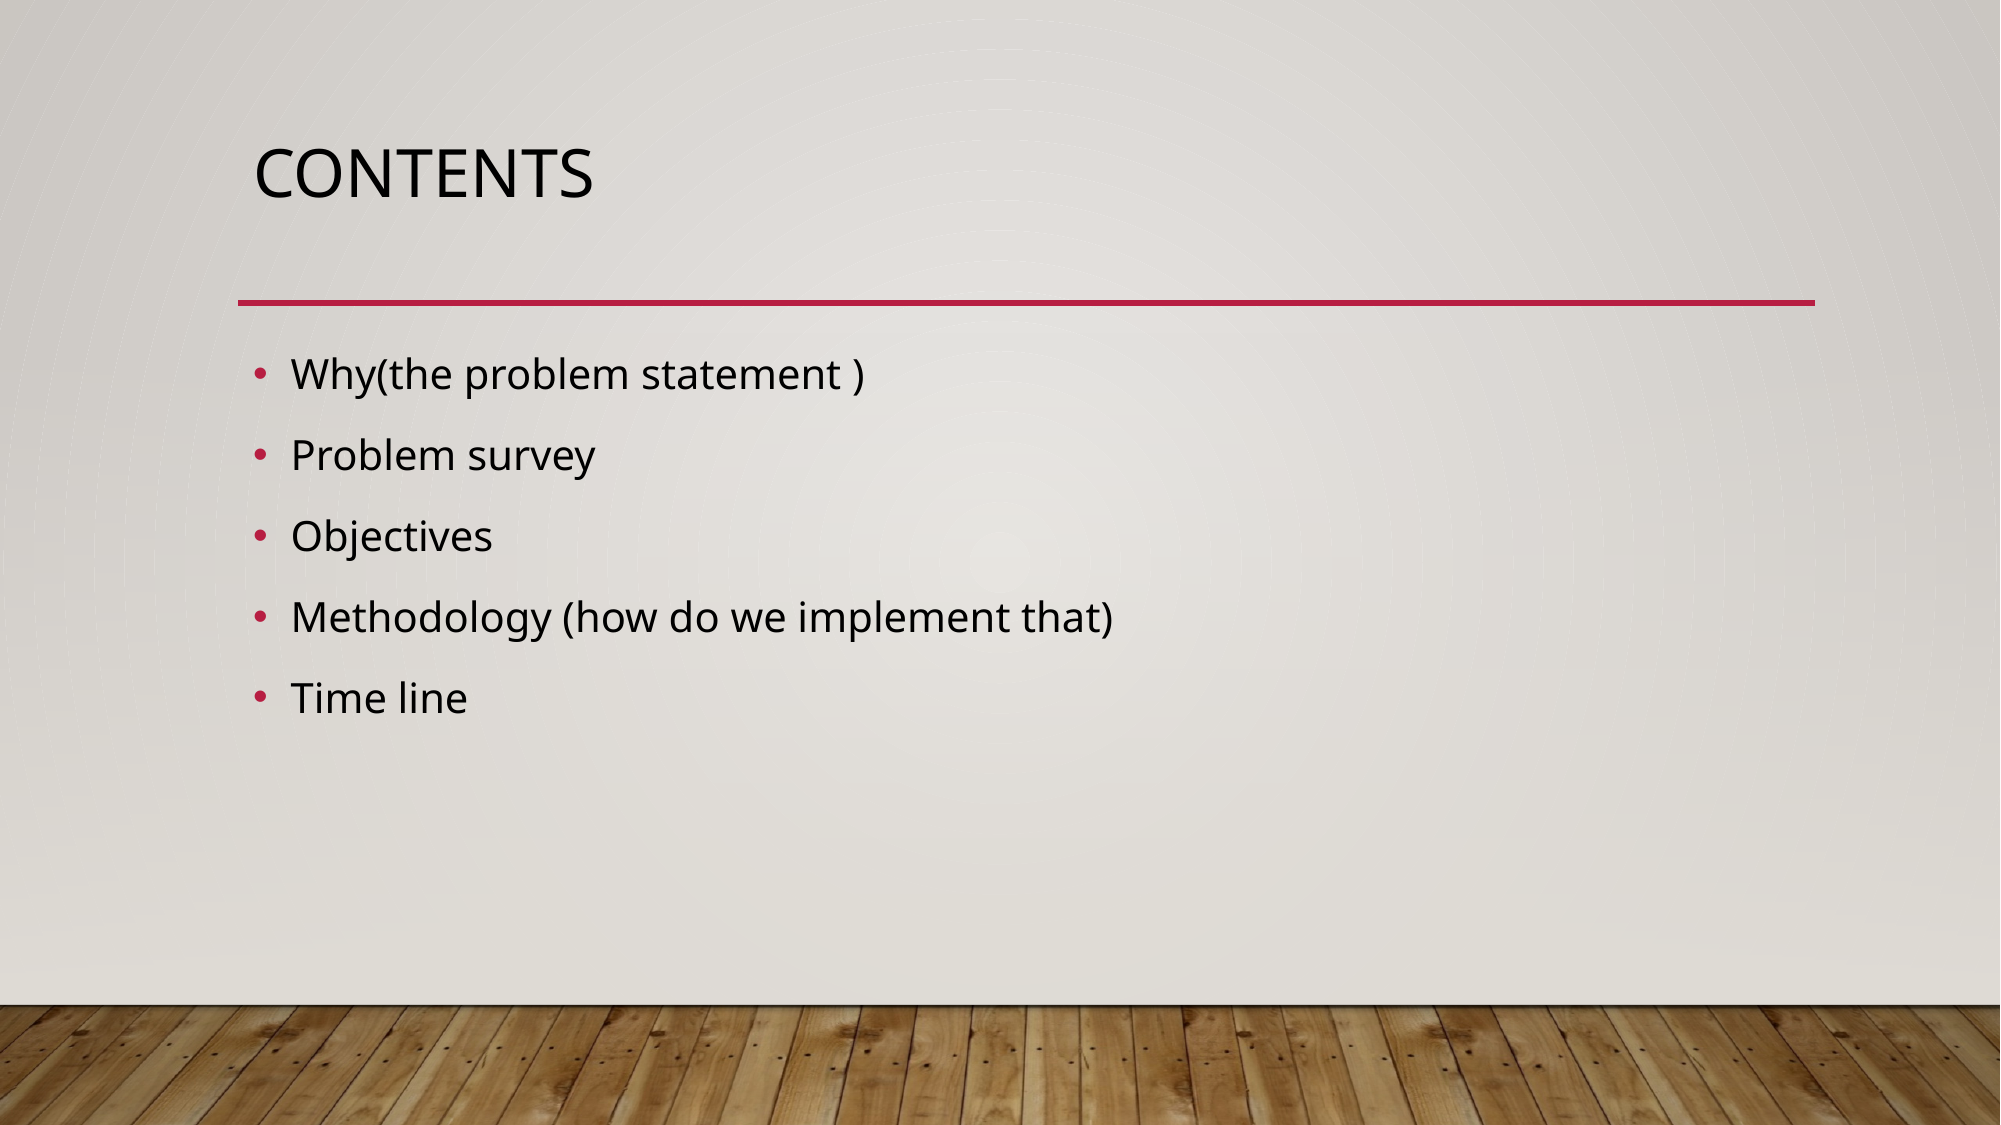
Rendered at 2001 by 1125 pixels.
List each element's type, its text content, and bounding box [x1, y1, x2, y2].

picture [0, 1005, 2000, 1125]
list Why(the problem statement ) Problem survey Objectives Methodology (how do we implement that) Time line [238, 330, 1814, 897]
title Contents [238, 131, 1814, 305]
